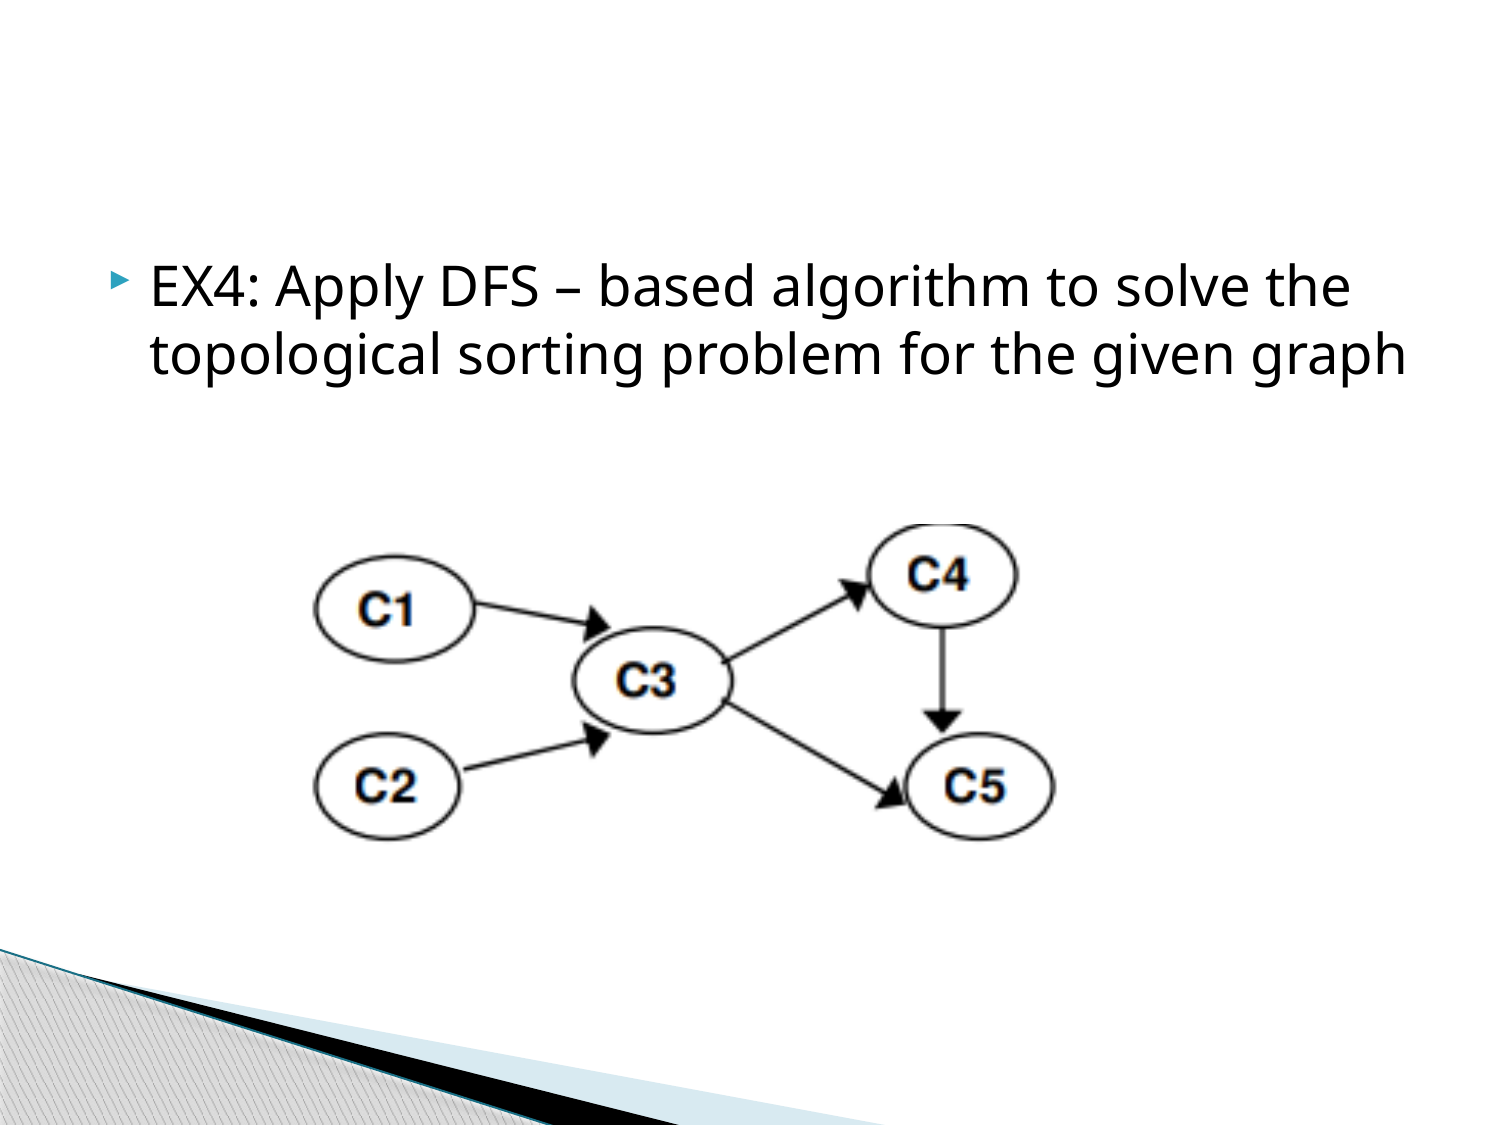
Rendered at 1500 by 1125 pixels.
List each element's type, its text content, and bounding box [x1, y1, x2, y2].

list EX4: Apply DFS – based algorithm to solve the topological sorting problem for the given graph [75, 243, 1425, 986]
picture [224, 524, 1276, 927]
